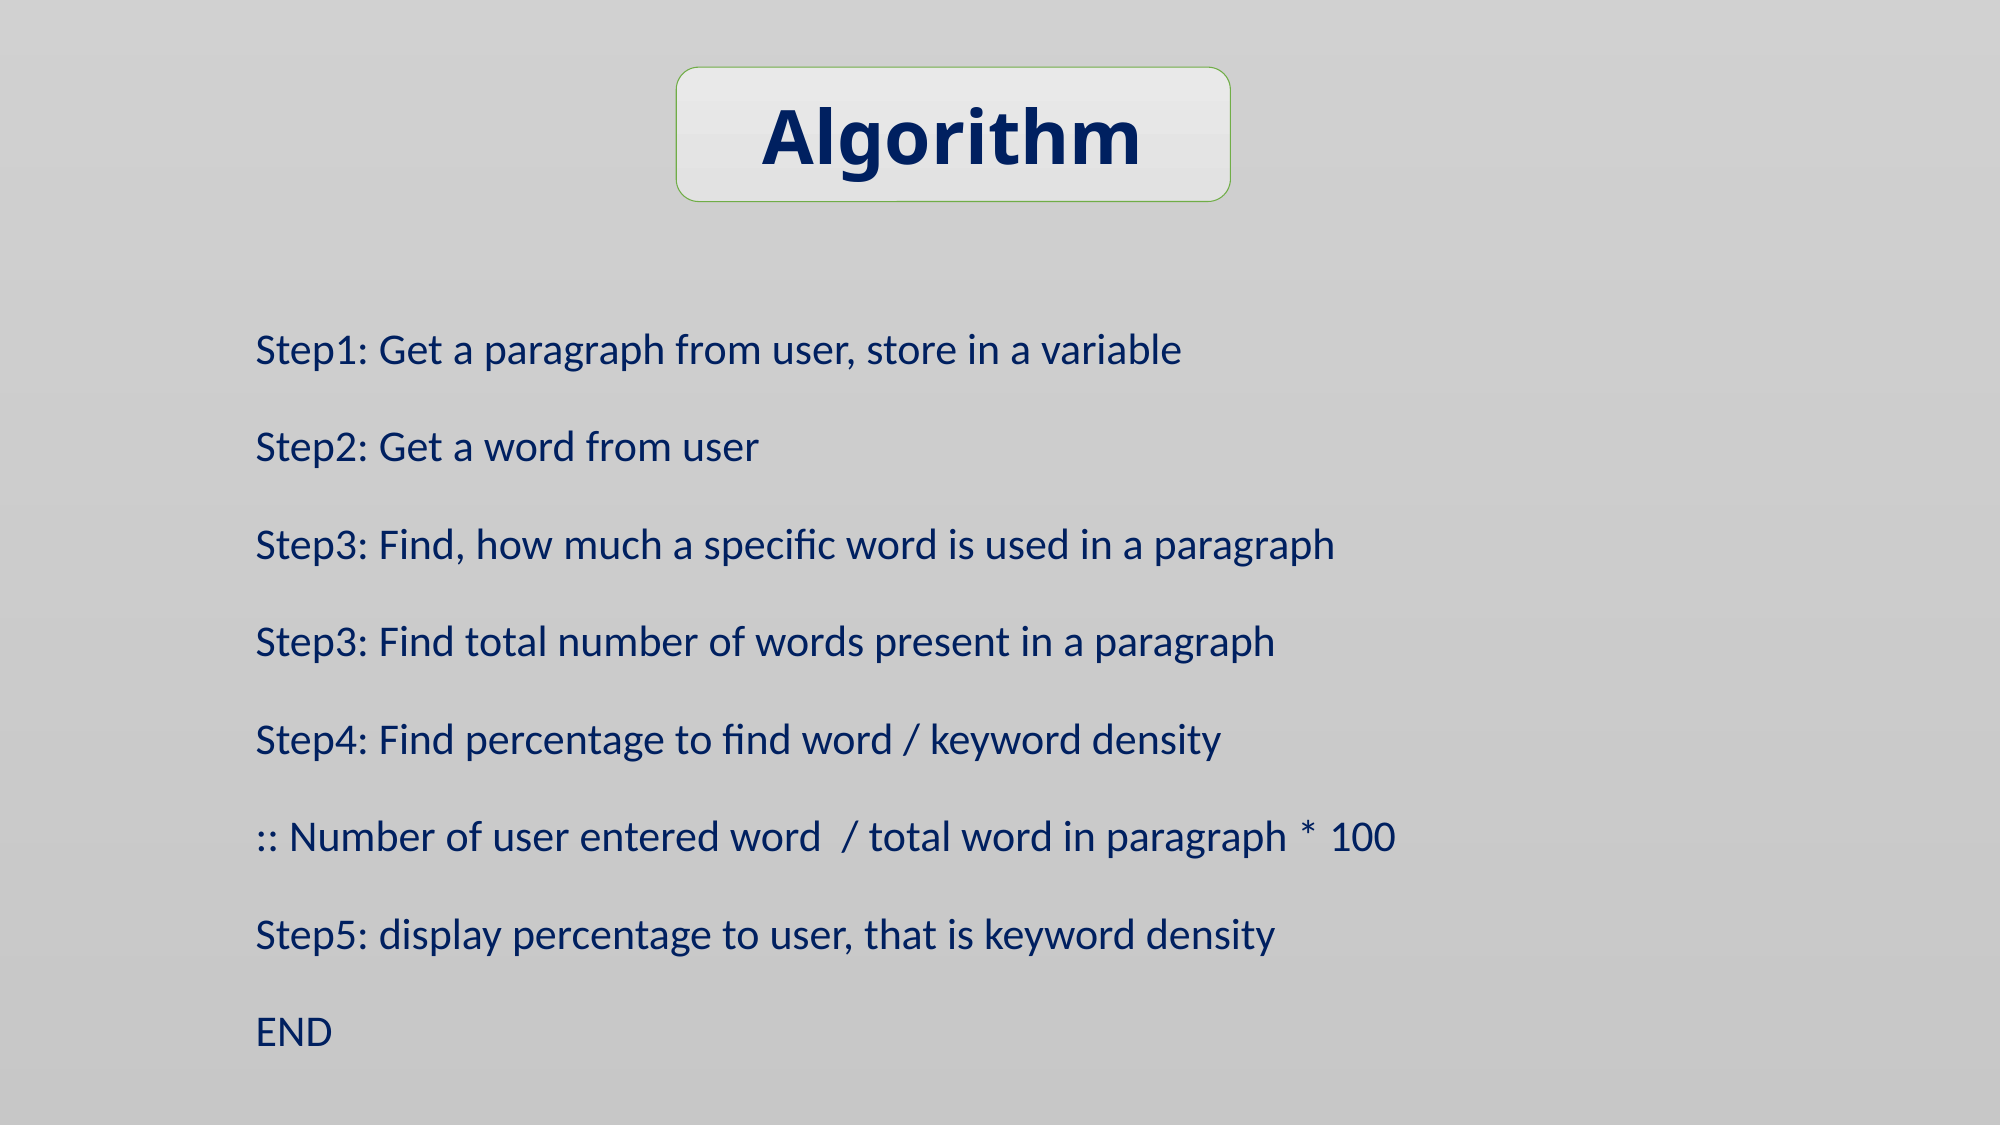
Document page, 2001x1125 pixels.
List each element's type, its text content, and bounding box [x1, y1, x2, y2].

subtitle Step1: Get a paragraph from user, store in a variable Step2: Get a word from user Step3: Find, how much a specific word is used in a paragraph Step3: Find total number of words present in a paragraph Step4: Find percentage to find word / keyword density :: Number of user entered word / total word in paragraph * 100 Step5: display percentage to user, that is keyword density END [240, 286, 1741, 1064]
text_box Algorithm [675, 66, 1231, 203]
